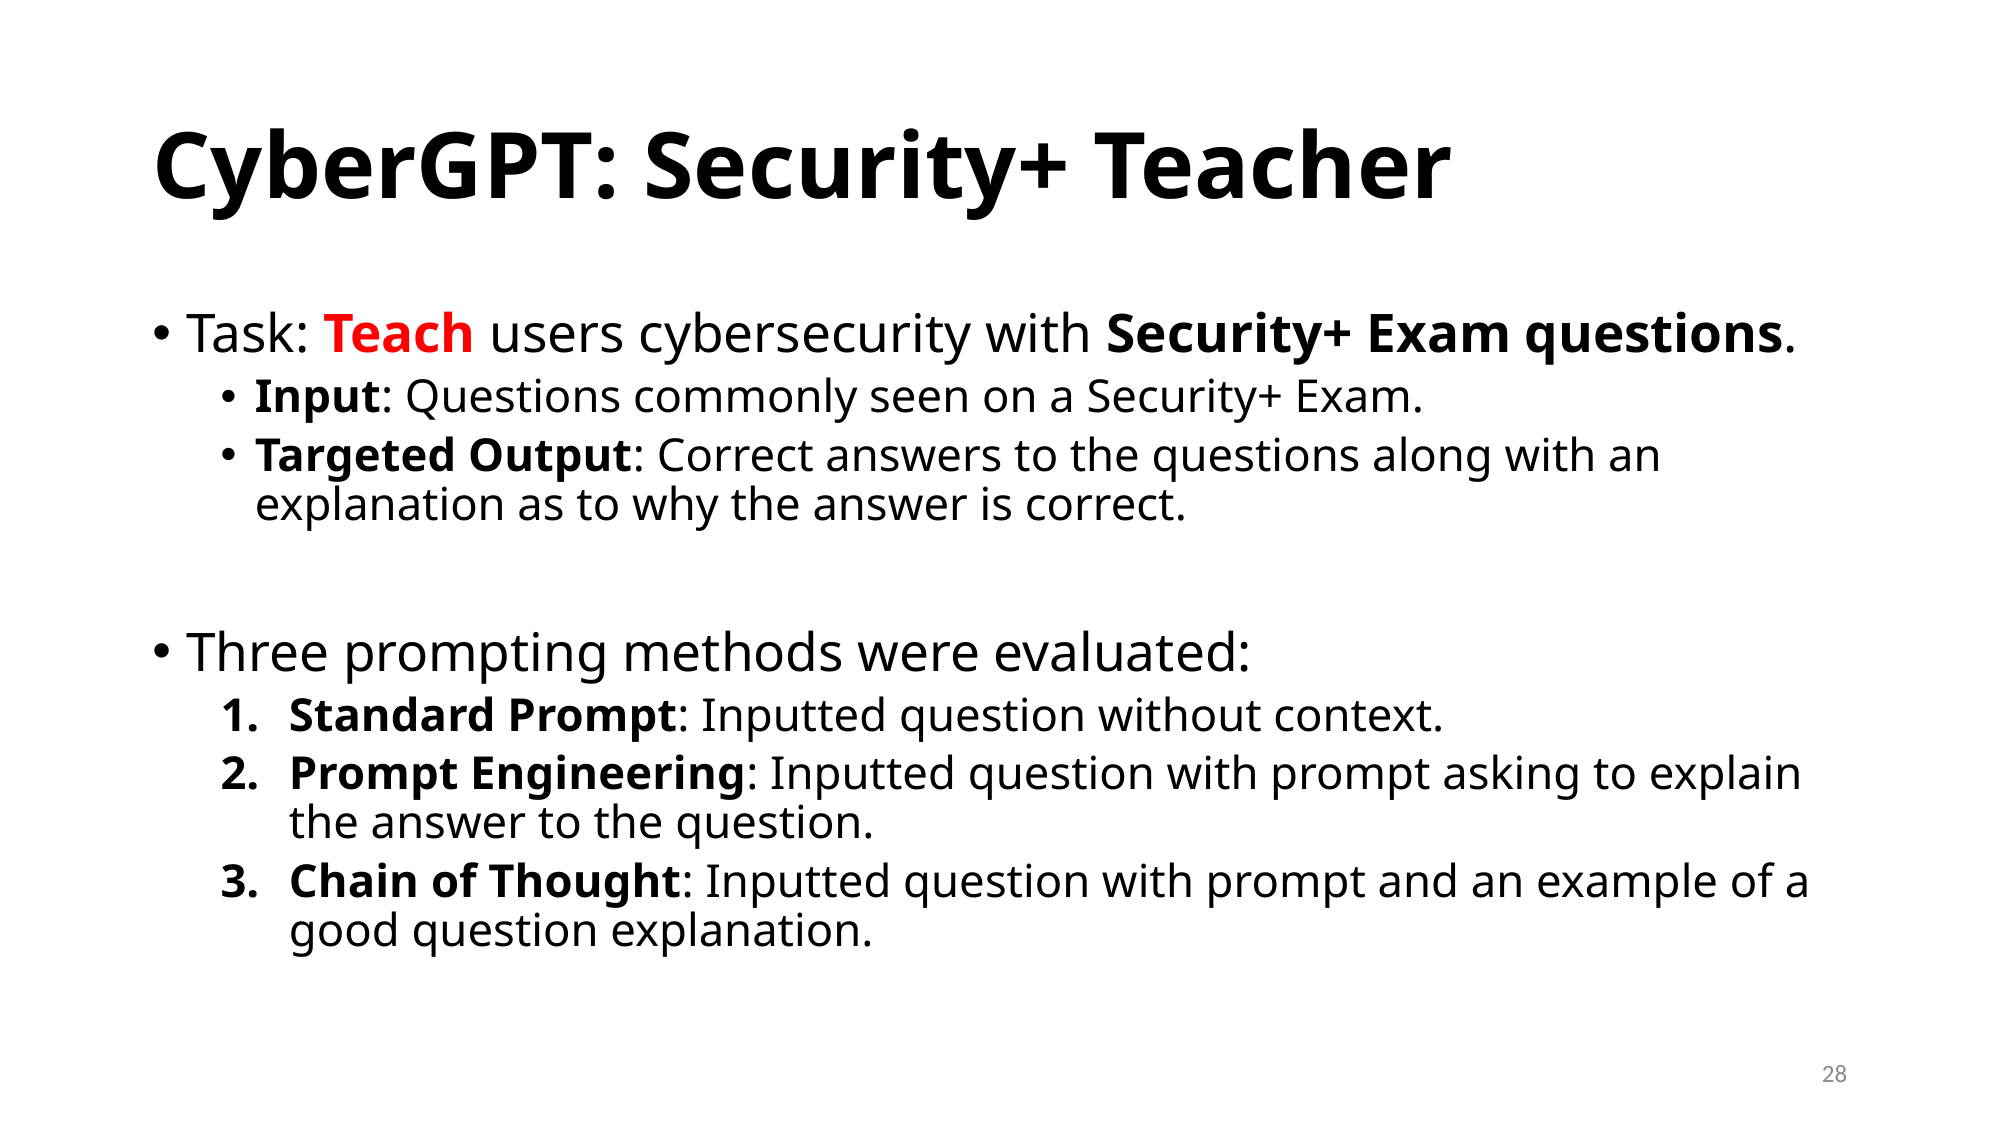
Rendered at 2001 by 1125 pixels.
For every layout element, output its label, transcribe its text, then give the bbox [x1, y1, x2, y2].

slide_number 28 [1412, 1042, 1863, 1103]
list Task: Teach users cybersecurity with Security+ Exam questions. Input: Questions commonly seen on a Security+ Exam. Targeted Output: Correct answers to the questions along with an explanation as to why the answer is correct. Three prompting methods were evaluated: Standard Prompt: Inputted question without context. Prompt Engineering: Inputted question with prompt asking to explain the answer to the question. Chain of Thought: Inputted question with prompt and an example of a good question explanation. [137, 299, 1863, 1014]
title CyberGPT: Security+ Teacher [137, 59, 1863, 278]
